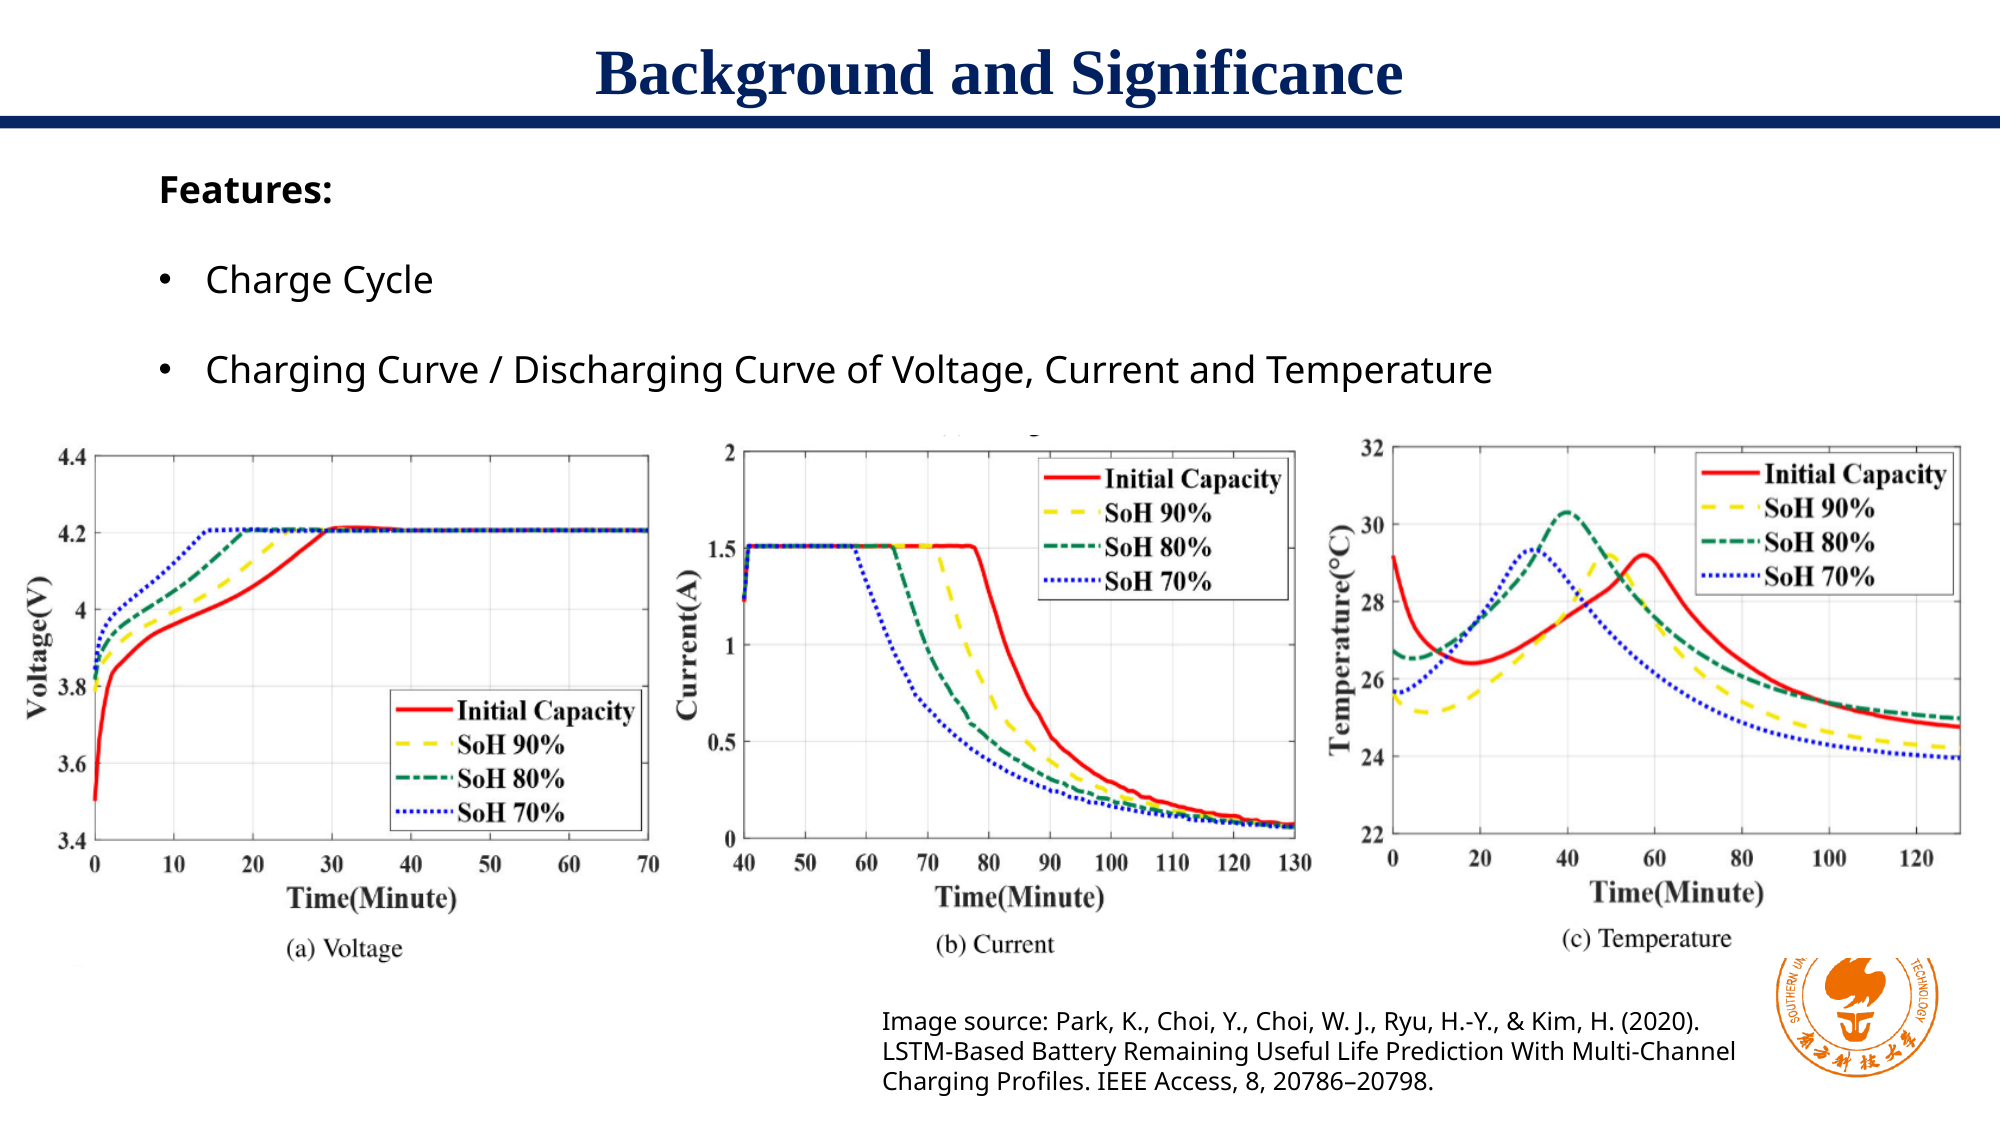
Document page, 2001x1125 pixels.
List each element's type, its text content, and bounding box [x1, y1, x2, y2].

text_box [0, 115, 2000, 129]
text_box Features: Charge Cycle Charging Curve / Discharging Curve of Voltage, Current and Temperature [143, 158, 1774, 434]
picture [1773, 967, 1943, 1079]
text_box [15, 434, 1985, 967]
text_box Image source: Park, K., Choi, Y., Choi, W. J., Ryu, H.-Y., & Kim, H. (2020). LSTM-Based Battery Remaining Useful Life Prediction With Multi-Channel Charging Profiles. IEEE Access, 8, 20786–20798. [867, 998, 1762, 1103]
title Background and Significance [0, 20, 2000, 115]
